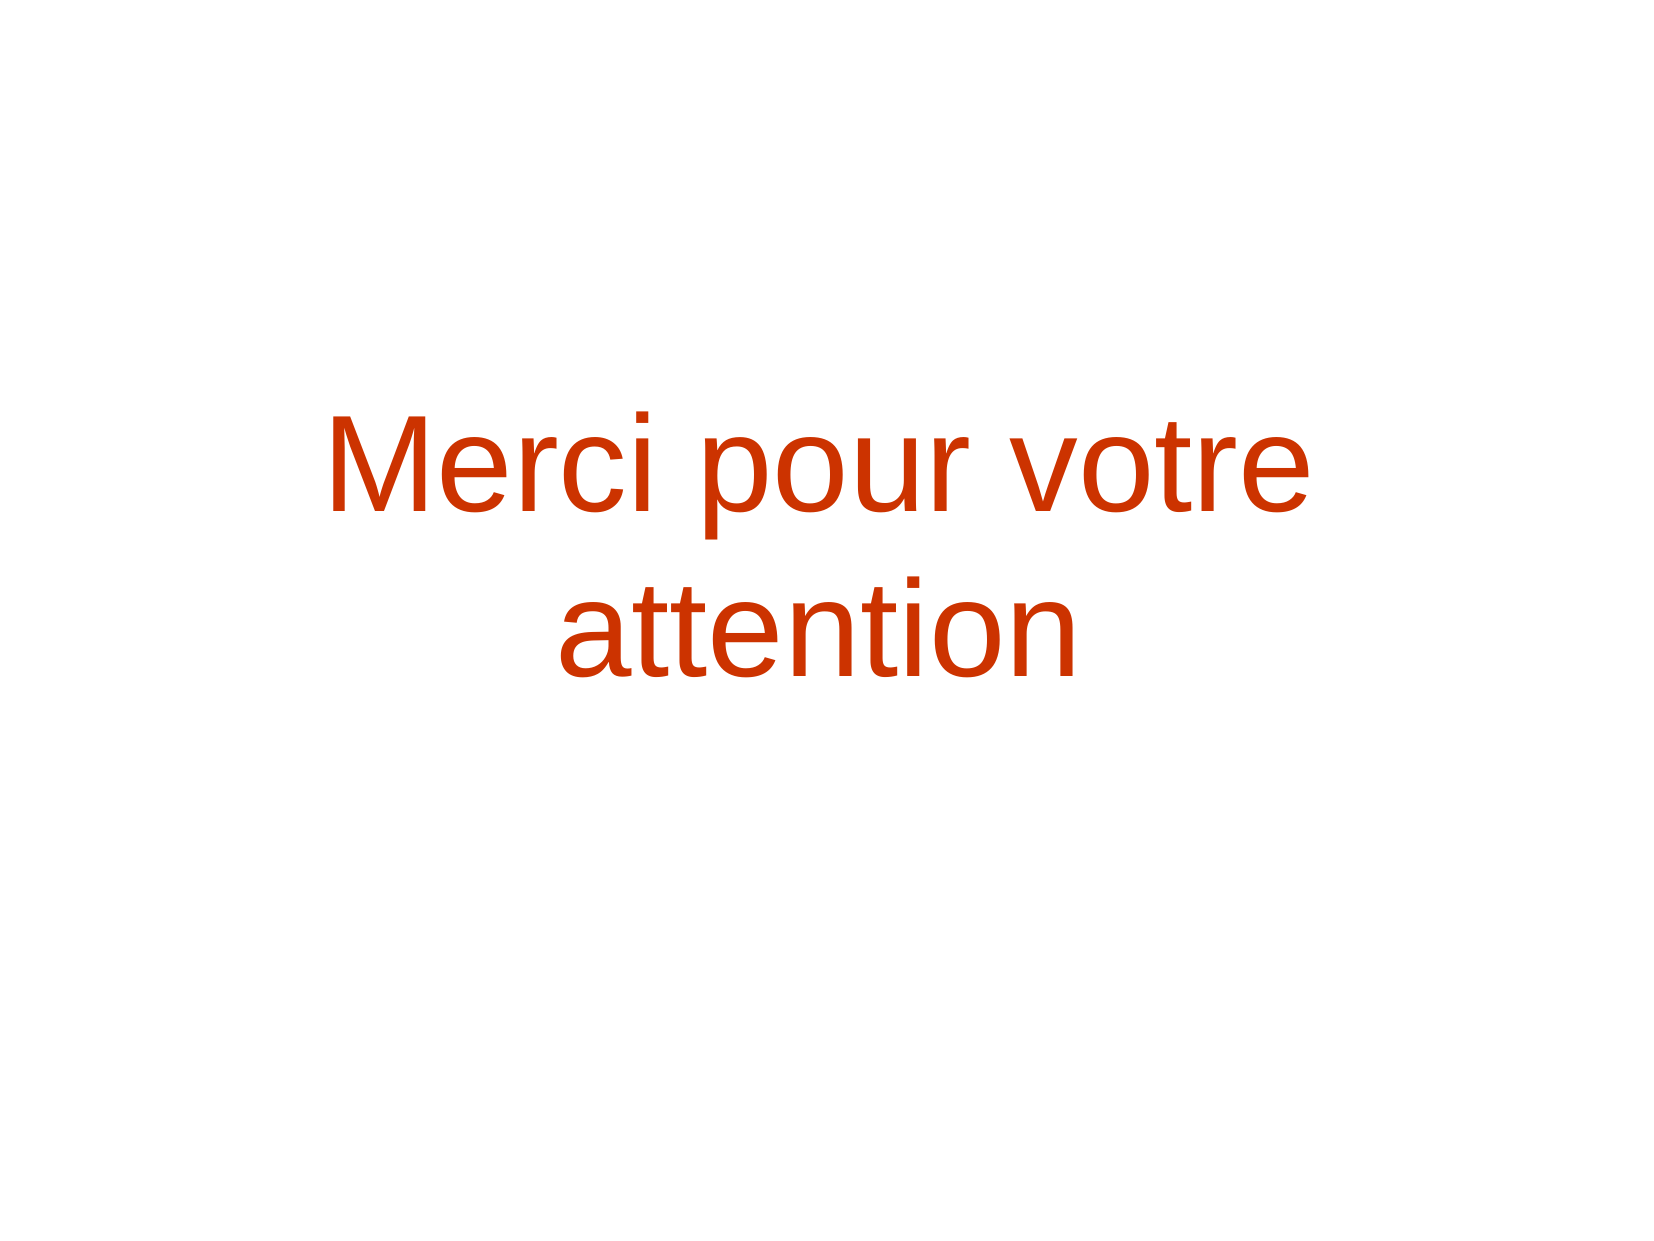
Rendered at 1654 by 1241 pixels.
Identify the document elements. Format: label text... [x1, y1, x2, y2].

text_box Merci pour votre attention [75, 278, 1563, 800]
